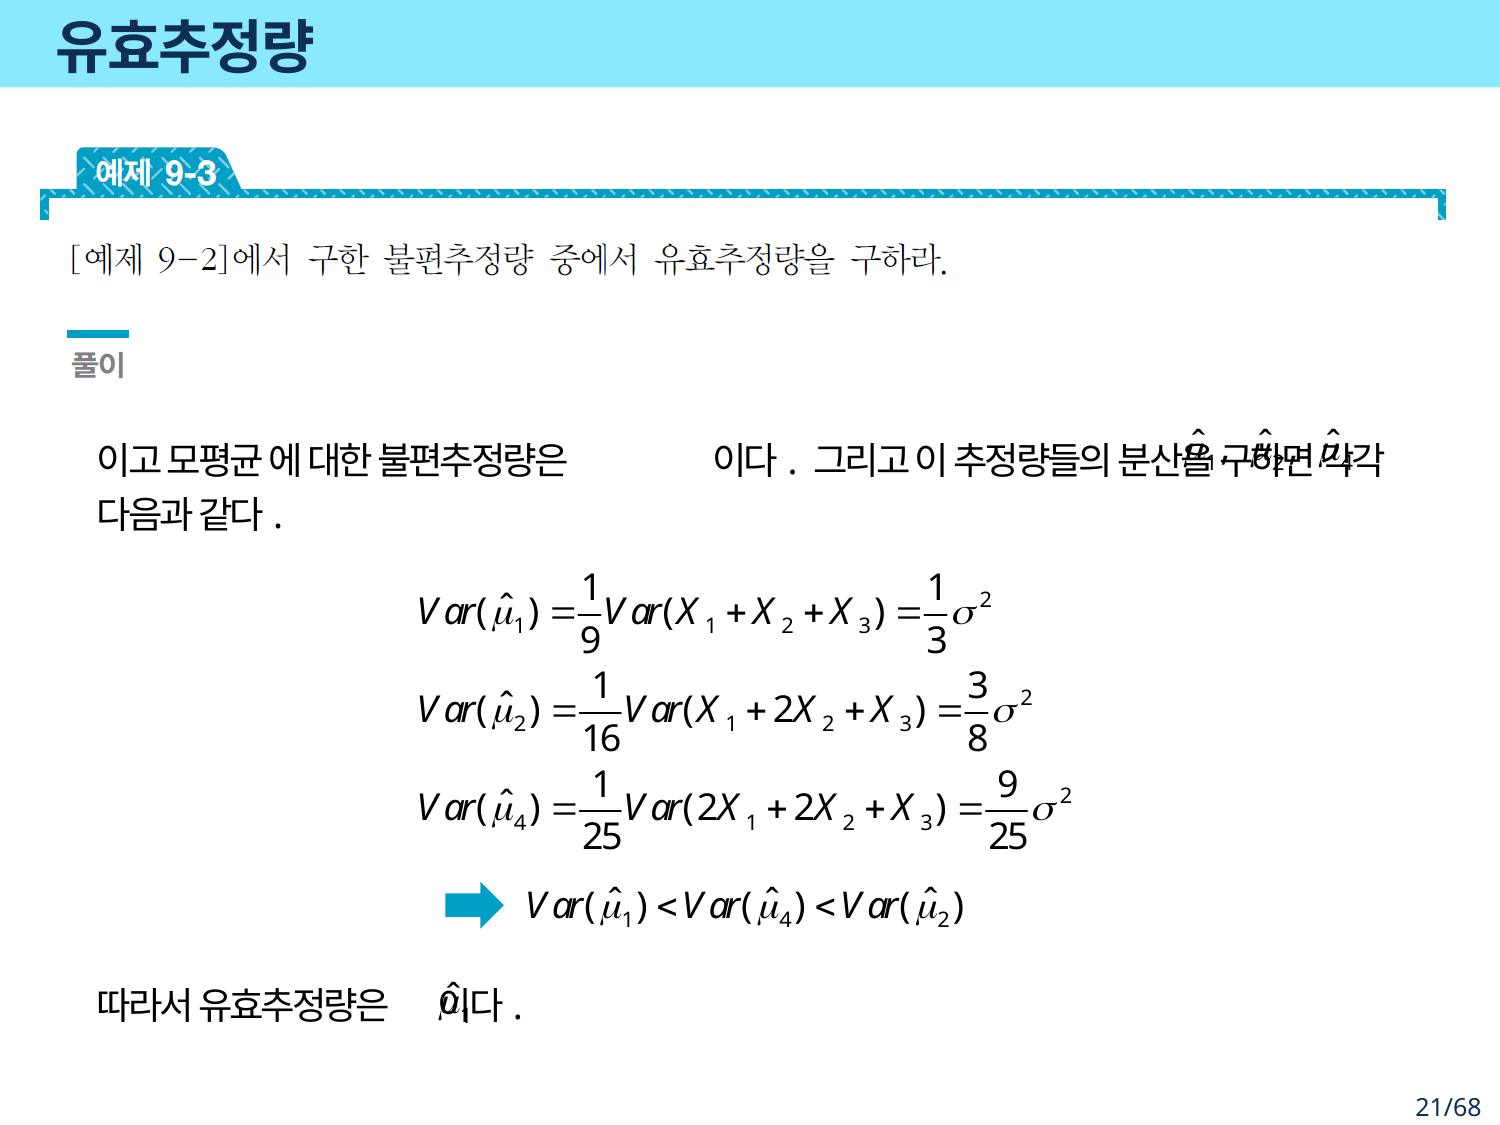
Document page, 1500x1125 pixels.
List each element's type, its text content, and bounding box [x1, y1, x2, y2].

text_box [1175, 423, 1359, 480]
text_box [443, 879, 506, 931]
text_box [430, 976, 479, 1033]
text_box 따라서 유효추정량은 이다. [82, 974, 634, 1035]
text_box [522, 880, 973, 937]
picture [35, 136, 1454, 389]
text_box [414, 564, 1079, 859]
title 유효추정량 [40, 5, 1288, 84]
